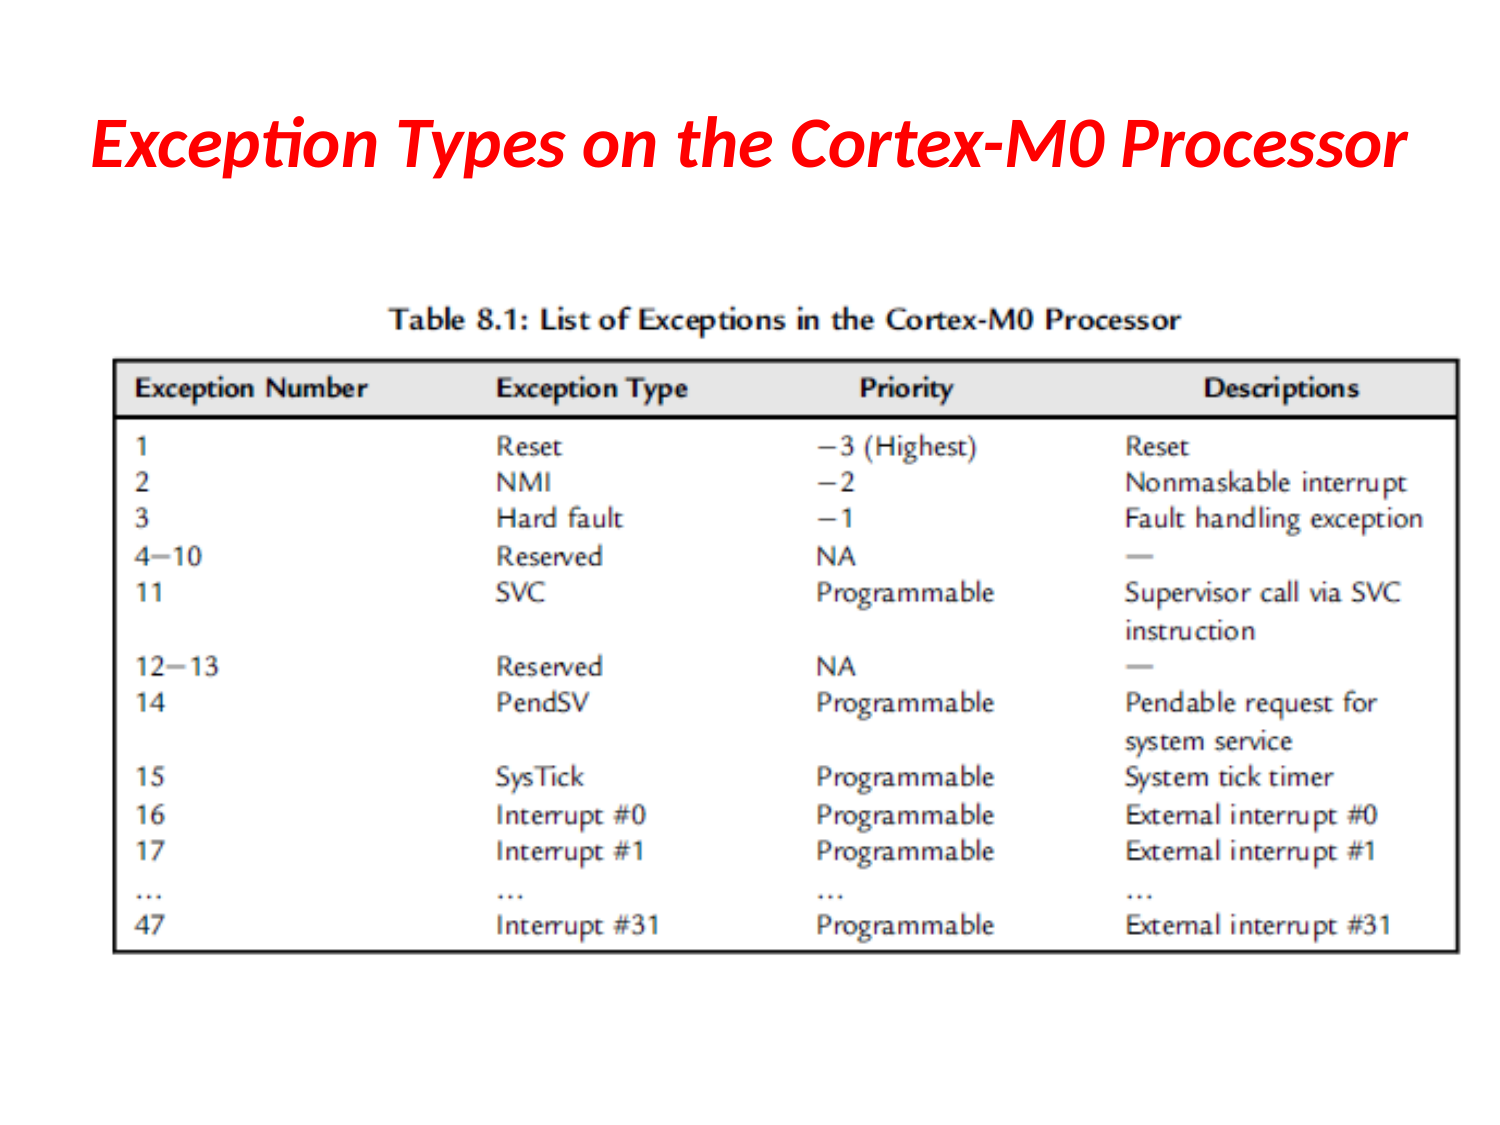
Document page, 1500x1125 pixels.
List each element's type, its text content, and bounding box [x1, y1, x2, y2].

title Exception Types on the Cortex-M0 Processor [75, 45, 1425, 233]
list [87, 274, 1500, 1001]
